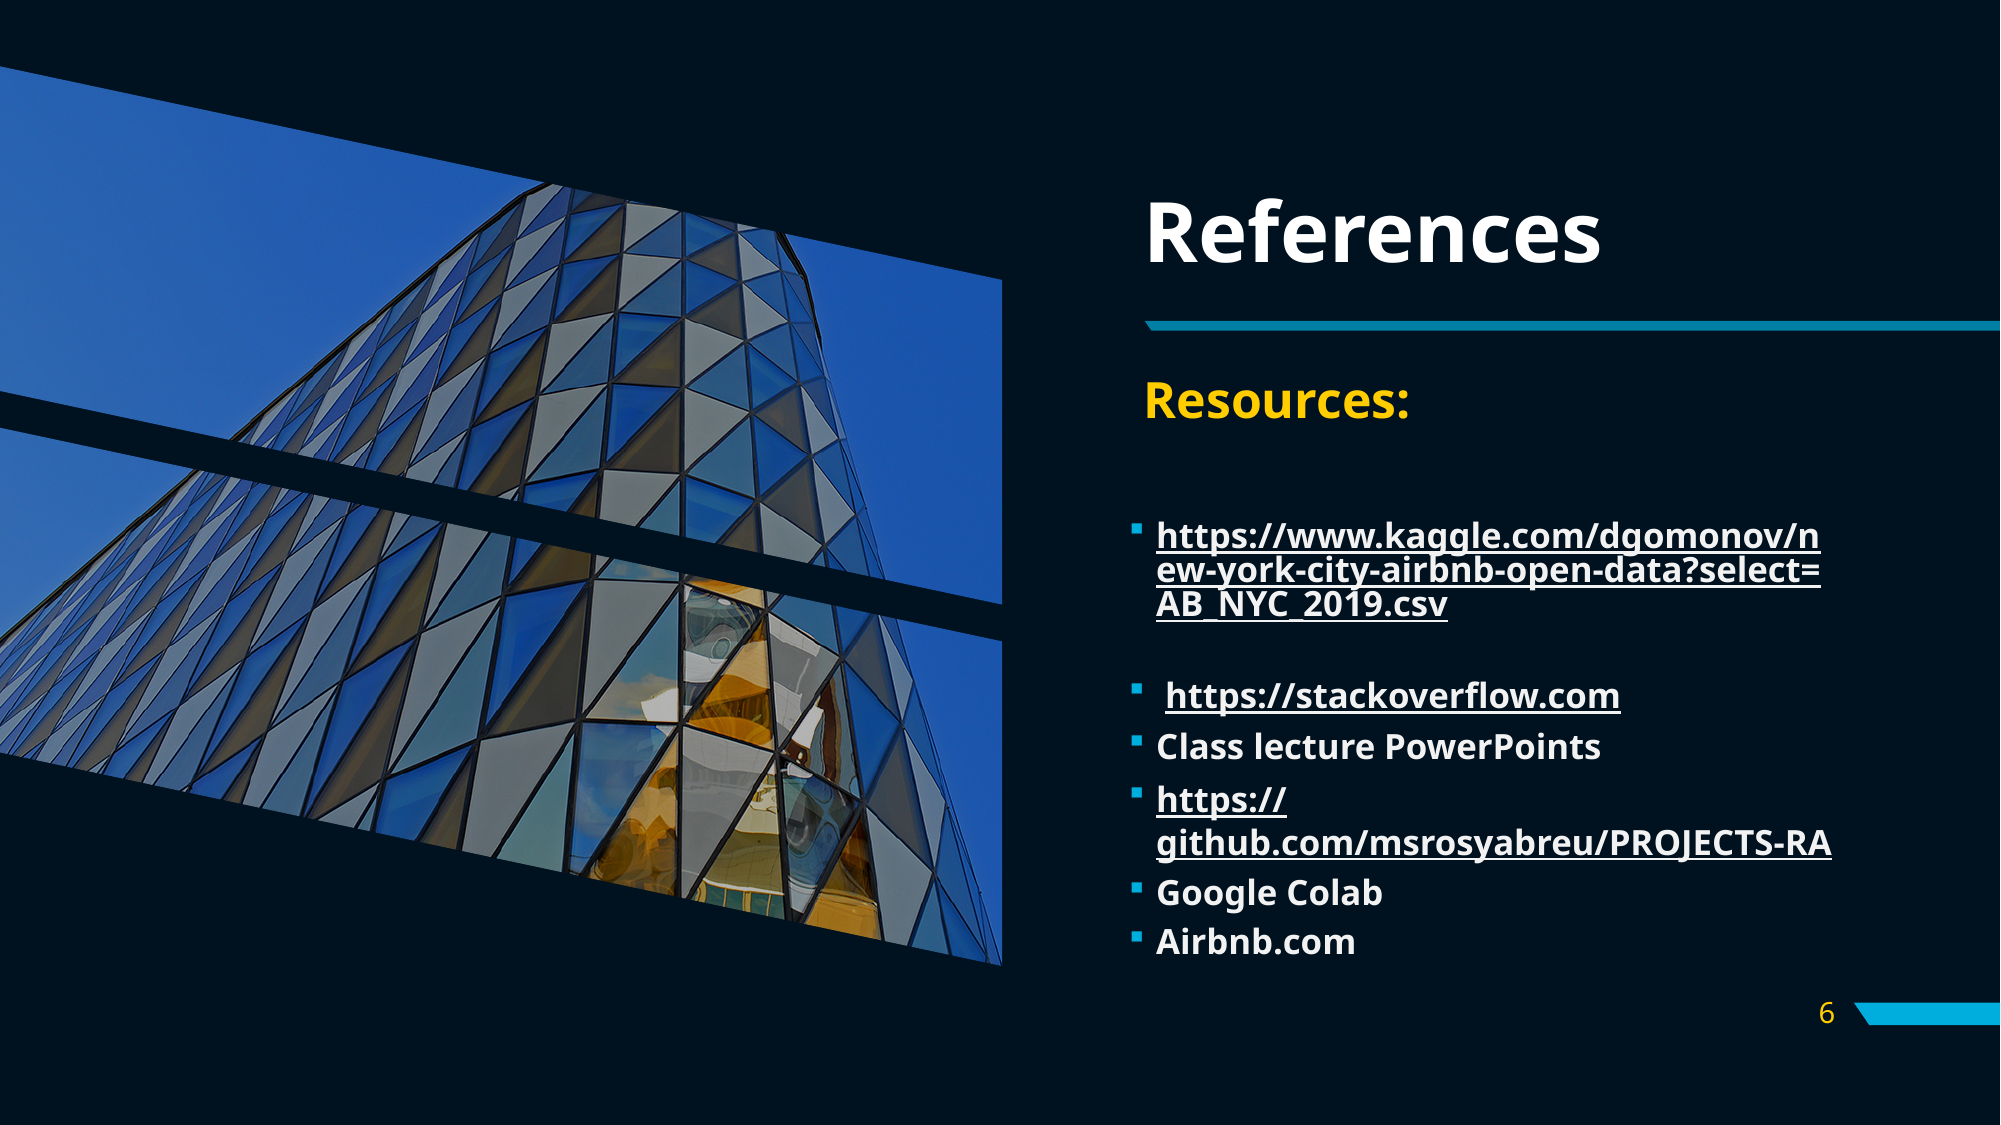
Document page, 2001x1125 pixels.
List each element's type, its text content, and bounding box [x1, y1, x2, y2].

title References [1128, 171, 1959, 300]
picture [0, 66, 1003, 967]
slide_number 6 [1760, 984, 1851, 1045]
list Resources: [1128, 367, 1855, 480]
list https://www.kaggle.com/dgomonov/new-york-city-airbnb-open-data?select=AB_NYC_2019.csv https://stackoverflow.com Class lecture PowerPoints https://github.com/msrosyabreu/PROJECTS-RA Google Colab Airbnb.com [1128, 506, 1855, 932]
